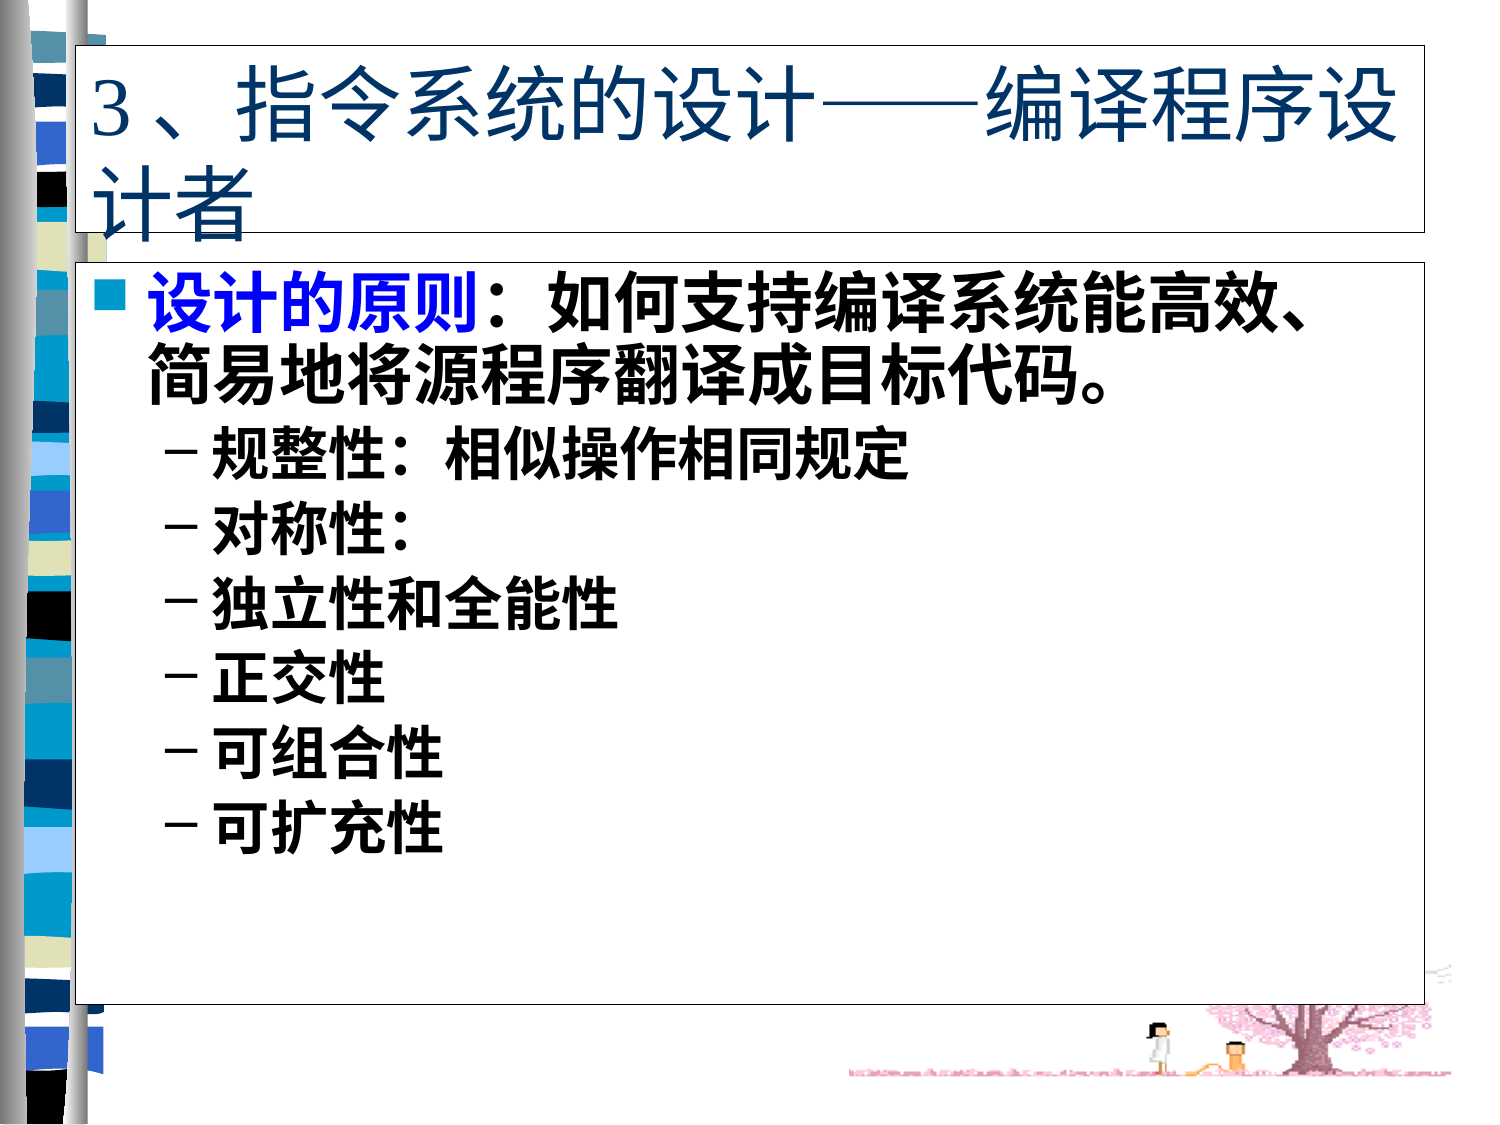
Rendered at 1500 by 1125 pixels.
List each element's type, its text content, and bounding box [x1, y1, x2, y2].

picture [849, 949, 1452, 1086]
list 设计的原则：如何支持编译系统能高效、简易地将源程序翻译成目标代码。 规整性：相似操作相同规定 对称性： 独立性和全能性 正交性 可组合性 可扩充性 [75, 262, 1425, 1005]
title 3、指令系统的设计——编译程序设计者 [75, 45, 1425, 233]
